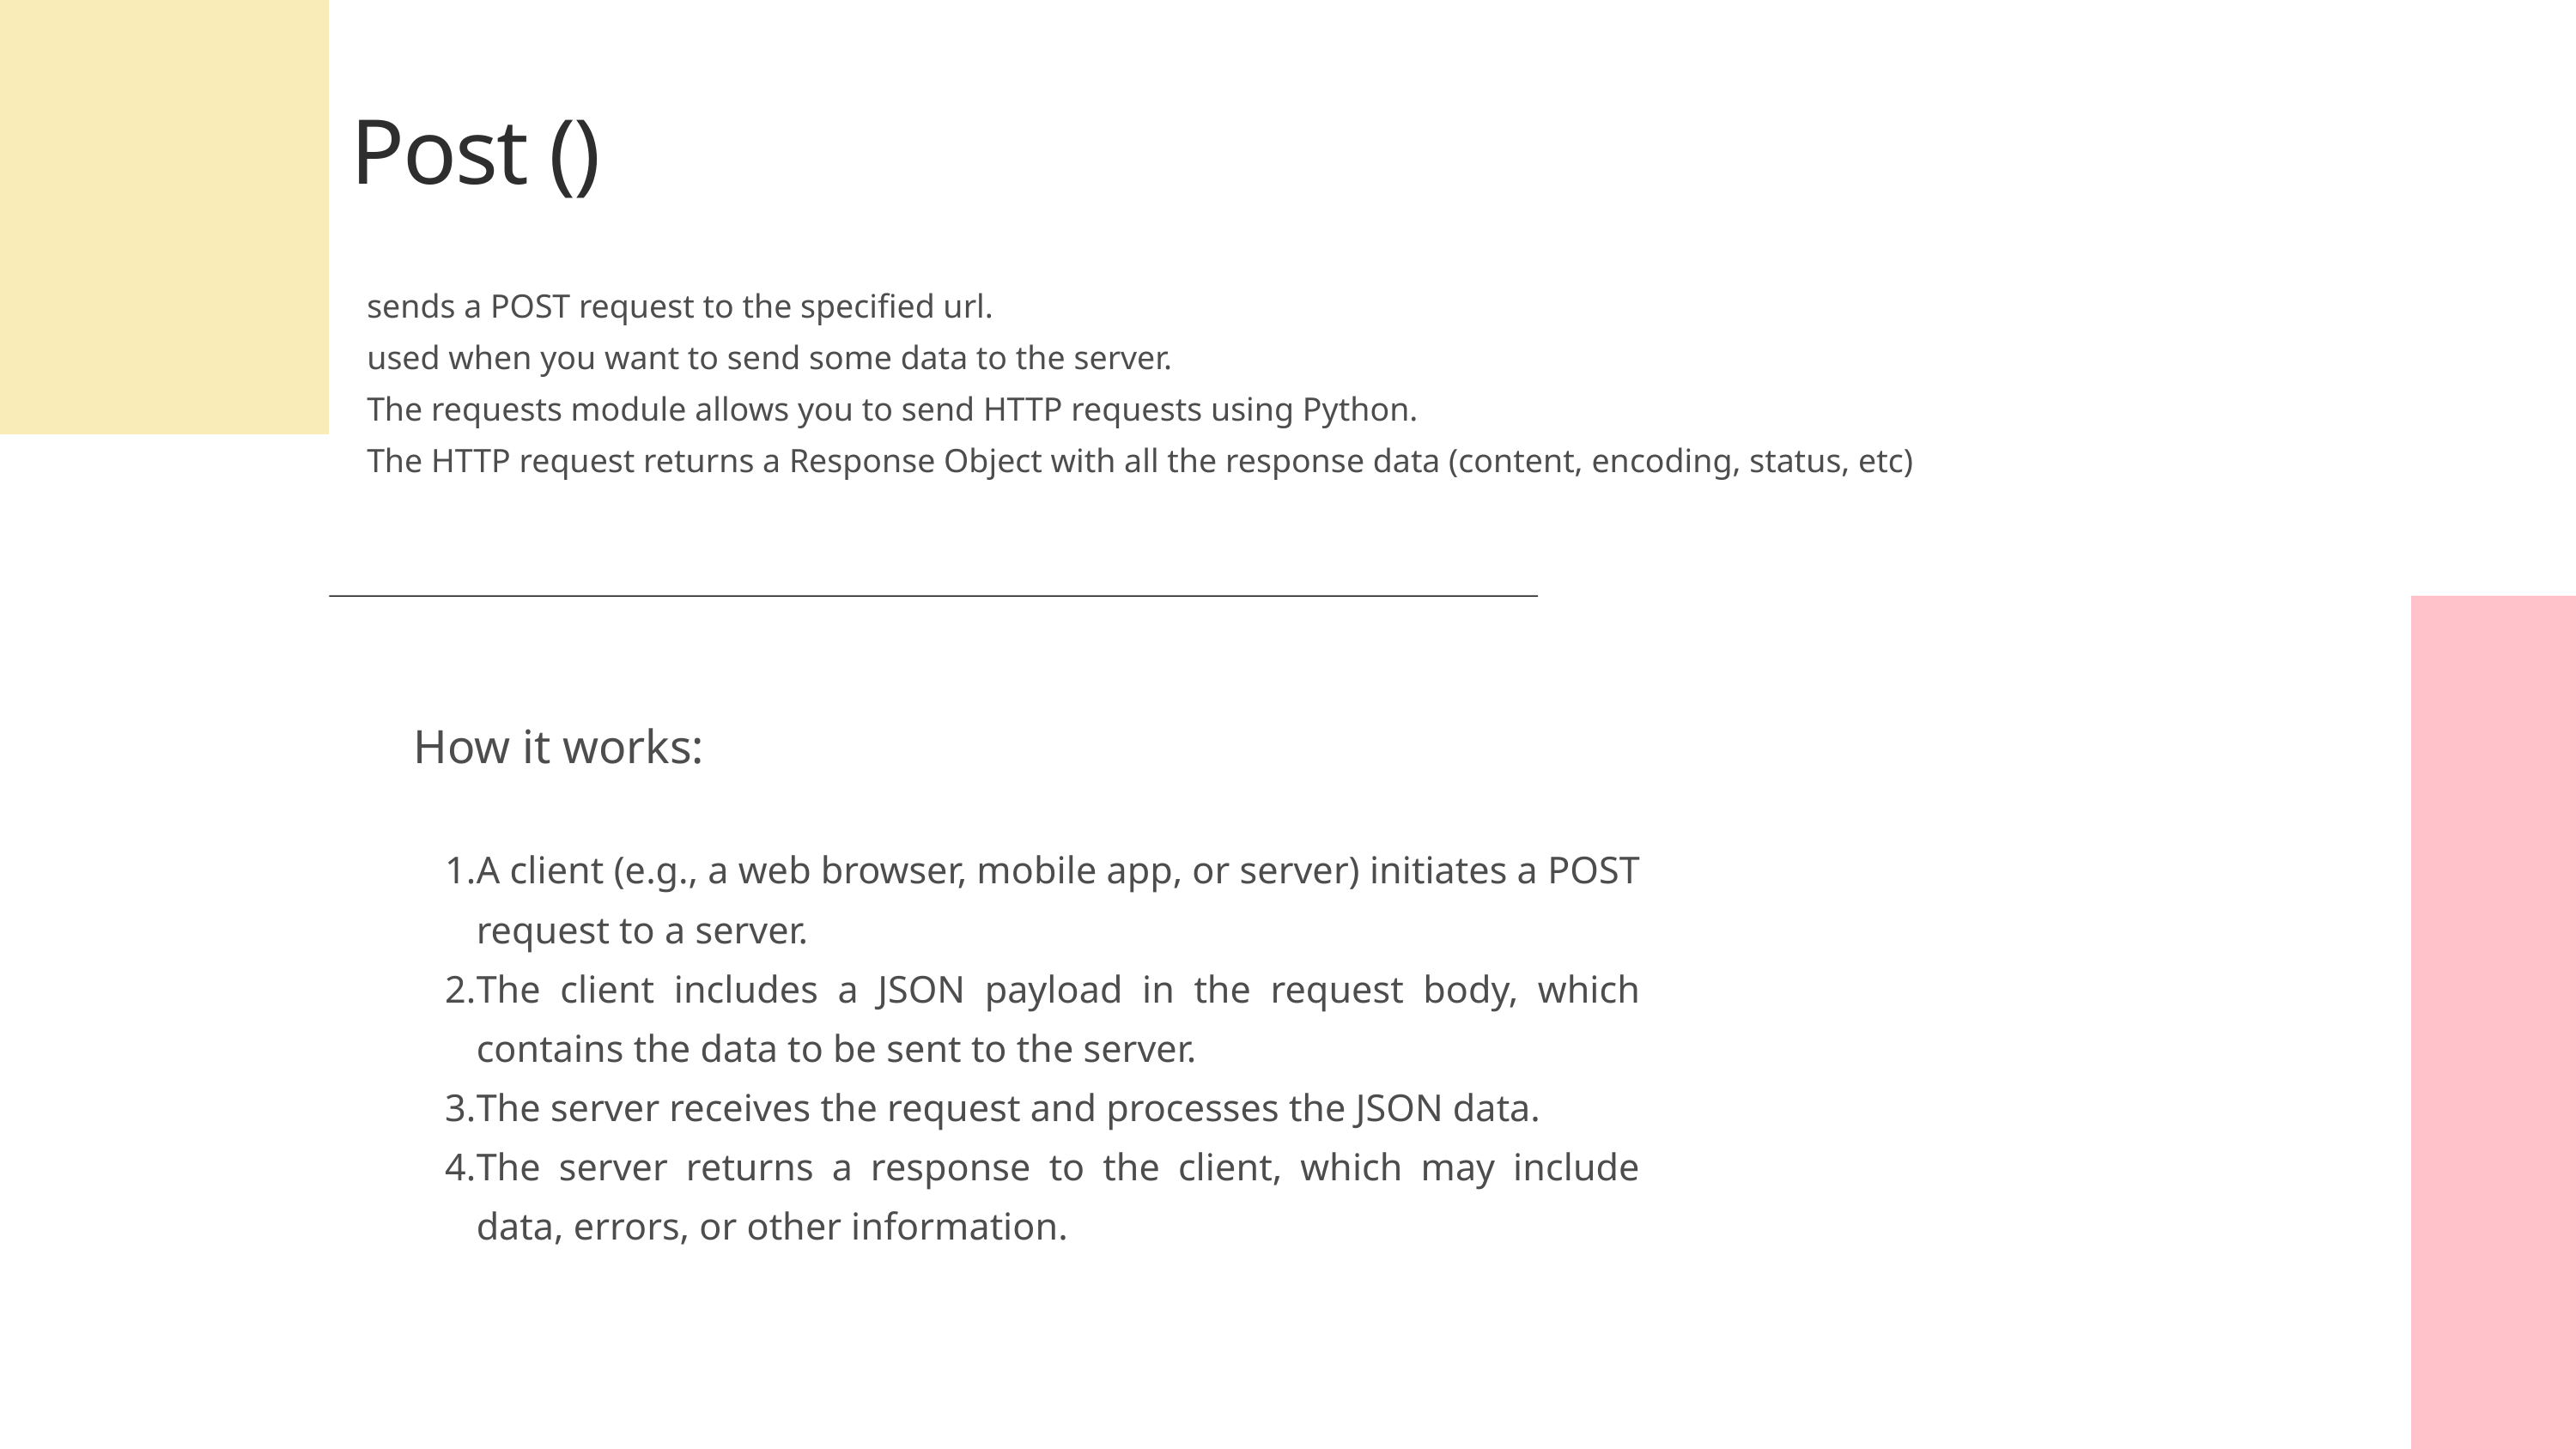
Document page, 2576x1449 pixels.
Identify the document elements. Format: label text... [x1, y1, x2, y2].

text_box How it works: A client (e.g., a web browser, mobile app, or server) initiates a POST request to a server. The client includes a JSON payload in the request body, which contains the data to be sent to the server. The server receives the request and processes the JSON data. The server returns a response to the client, which may include data, errors, or other information. [413, 699, 1643, 1367]
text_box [2410, 595, 2576, 1449]
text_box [0, 0, 330, 435]
text_box sends a POST request to the specified url. used when you want to send some data to the server. The requests module allows you to send HTTP requests using Python. The HTTP request returns a Response Object with all the response data (content, encoding, status, etc) [367, 272, 2138, 530]
text_box Post () [350, 76, 718, 203]
